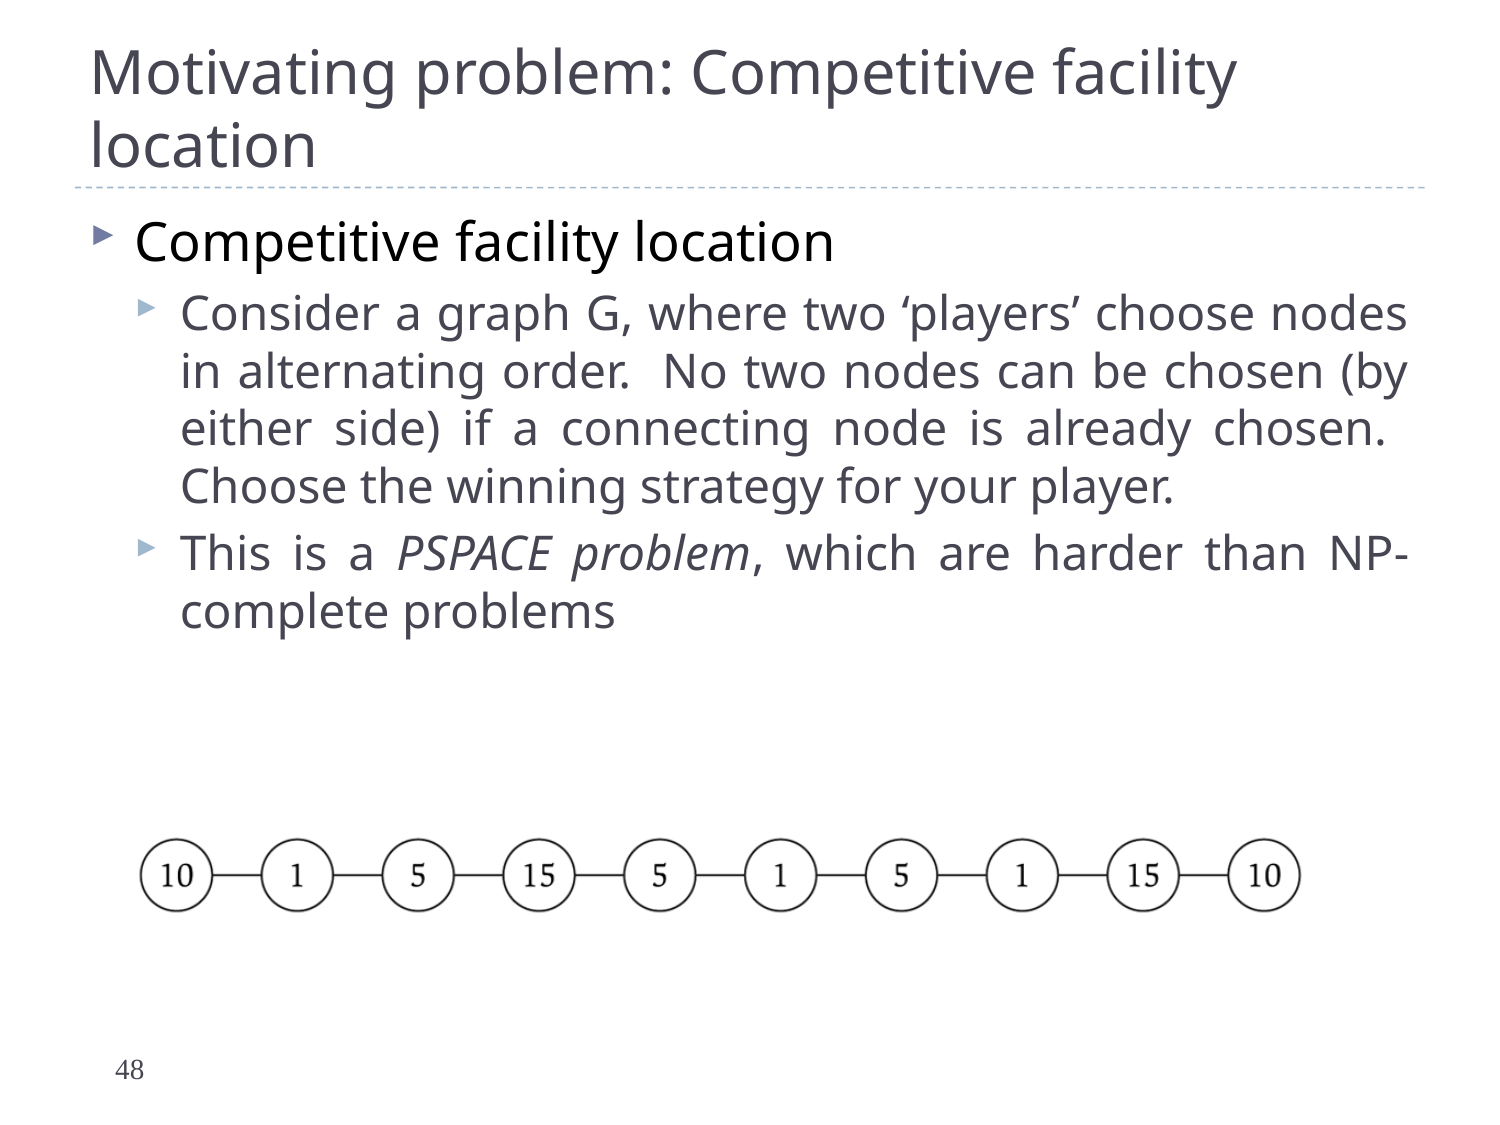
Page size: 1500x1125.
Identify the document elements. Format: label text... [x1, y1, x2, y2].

picture [87, 787, 1363, 938]
title Motivating problem: Competitive facility location [75, 24, 1425, 188]
slide_number 48 [100, 1042, 426, 1103]
list Competitive facility location Consider a graph G, where two ‘players’ choose nodes in alternating order. No two nodes can be chosen (by either side) if a connecting node is already chosen. Choose the winning strategy for your player. This is a PSPACE problem, which are harder than NP-complete problems [75, 200, 1425, 1010]
